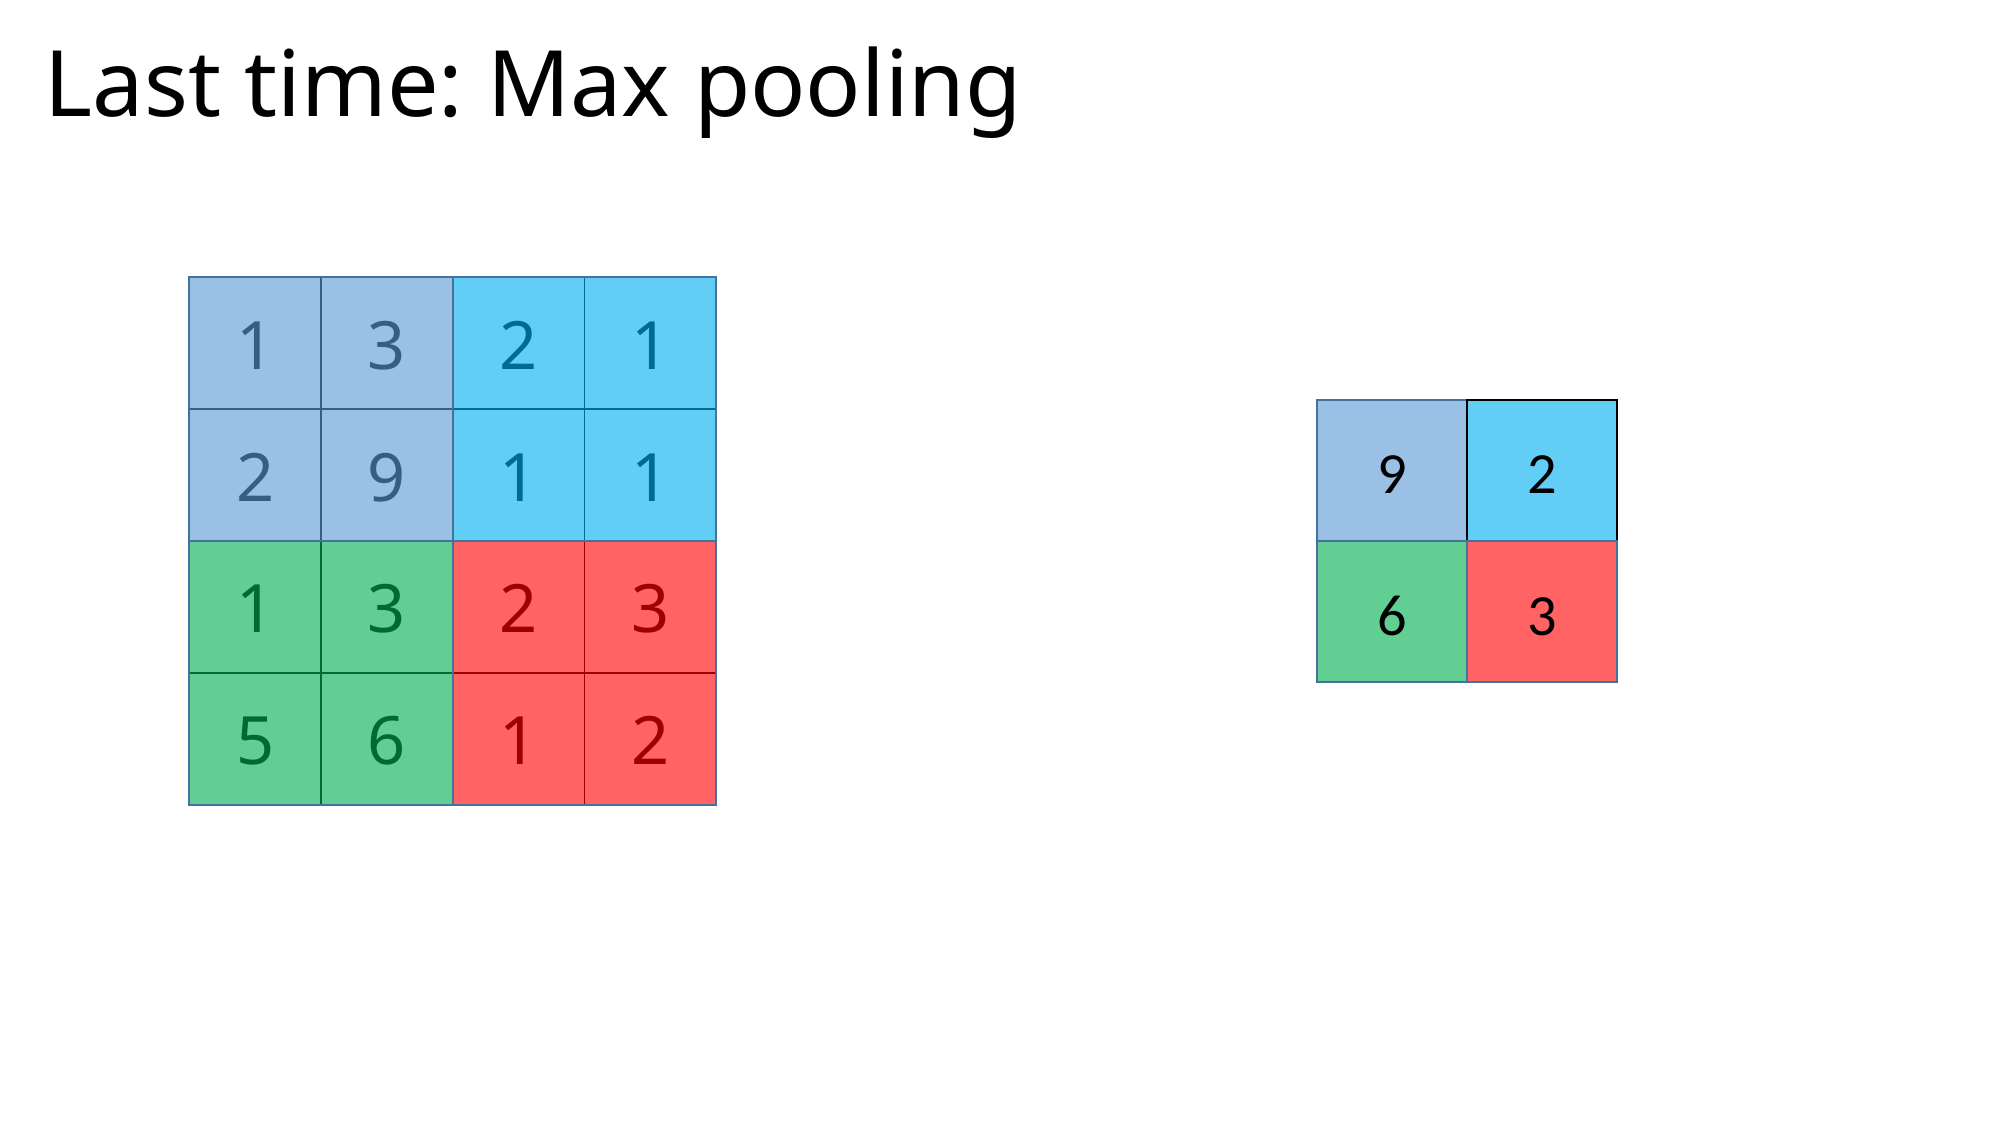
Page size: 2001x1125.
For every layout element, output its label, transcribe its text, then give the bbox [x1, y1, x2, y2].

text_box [189, 277, 717, 805]
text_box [1316, 399, 1618, 683]
text_box Last time: Max pooling [29, 29, 1755, 248]
